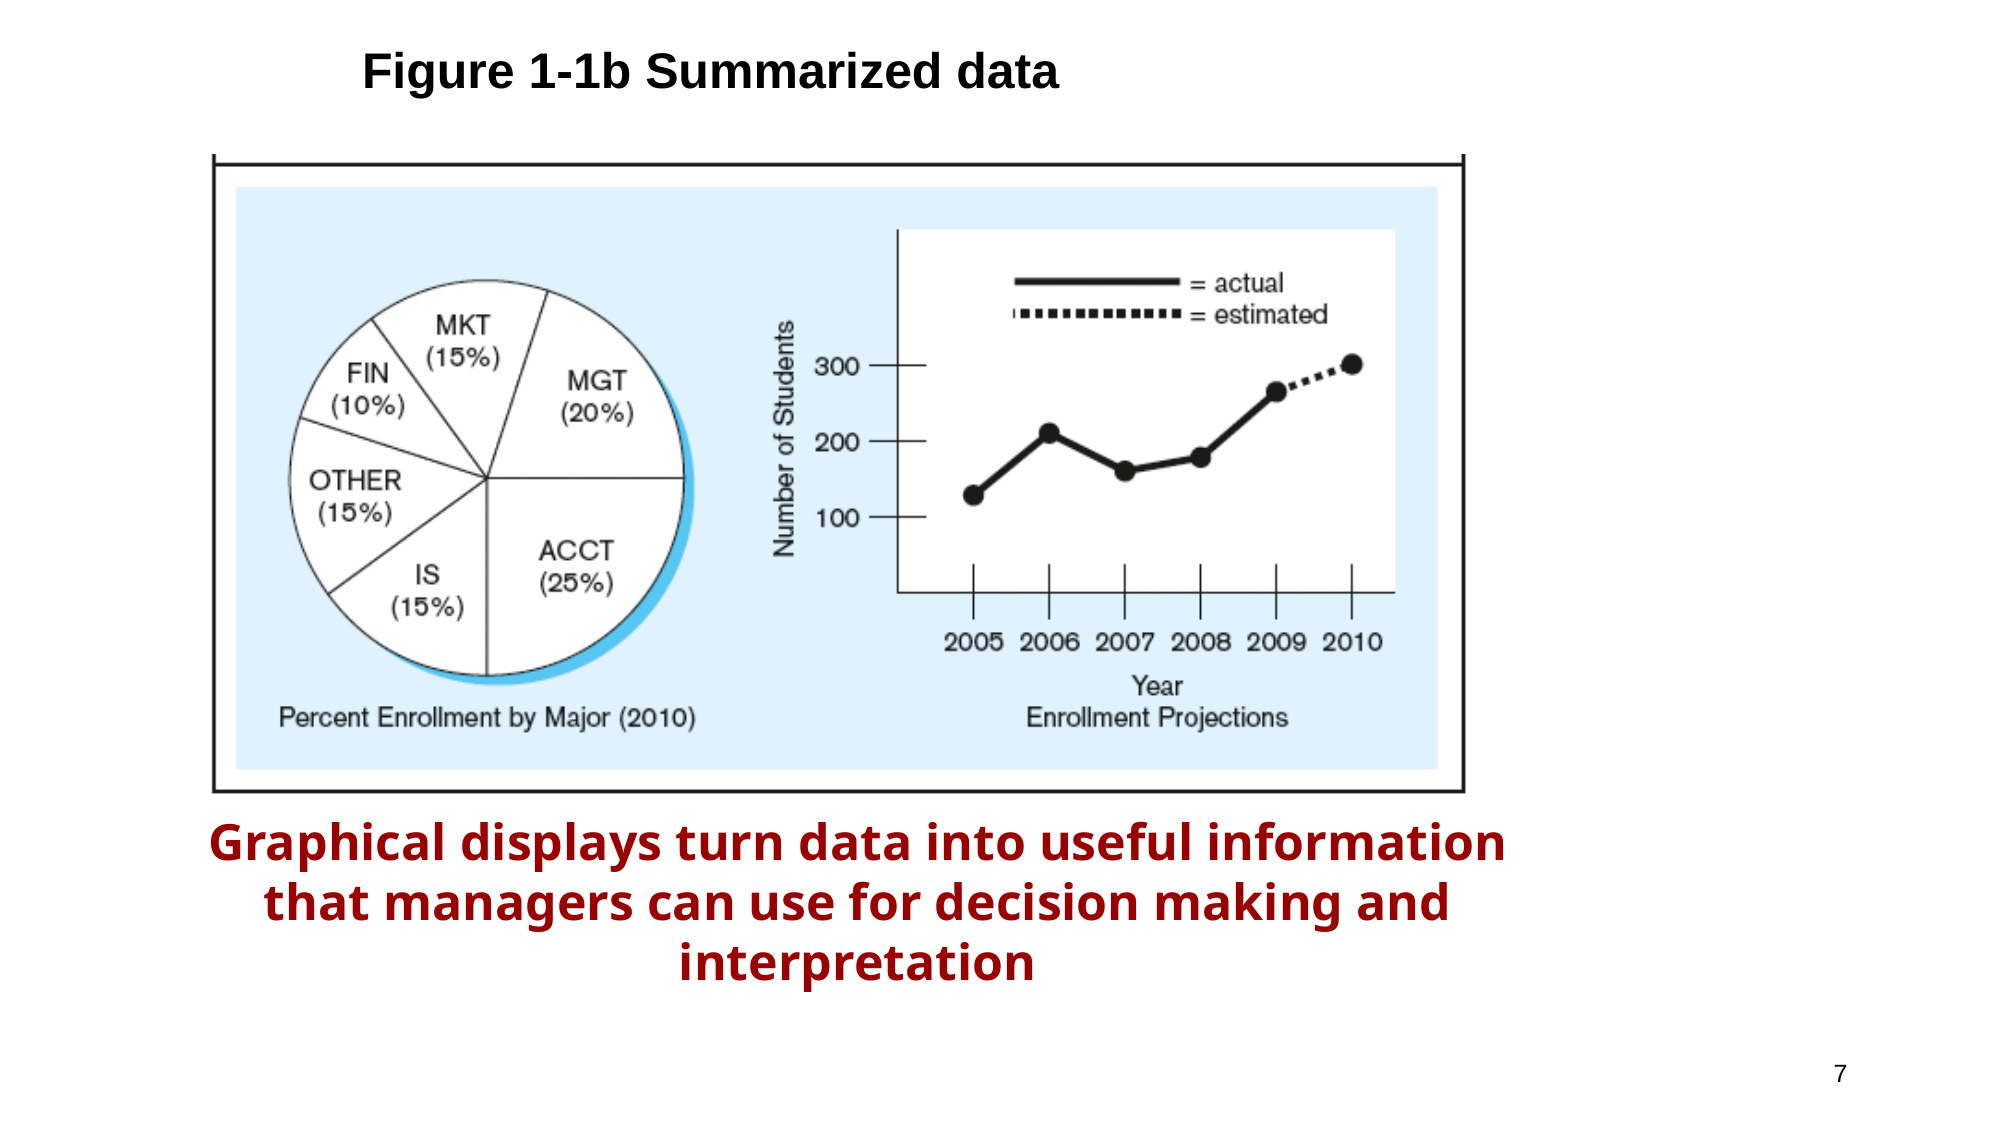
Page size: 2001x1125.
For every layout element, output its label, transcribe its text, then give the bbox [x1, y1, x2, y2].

slide_number 7 [1412, 1042, 1863, 1103]
text_box Figure 1-1b Summarized data [347, 31, 1075, 107]
picture [207, 154, 1475, 803]
text_box Graphical displays turn data into useful information that managers can use for decision making and interpretation [190, 802, 1525, 998]
